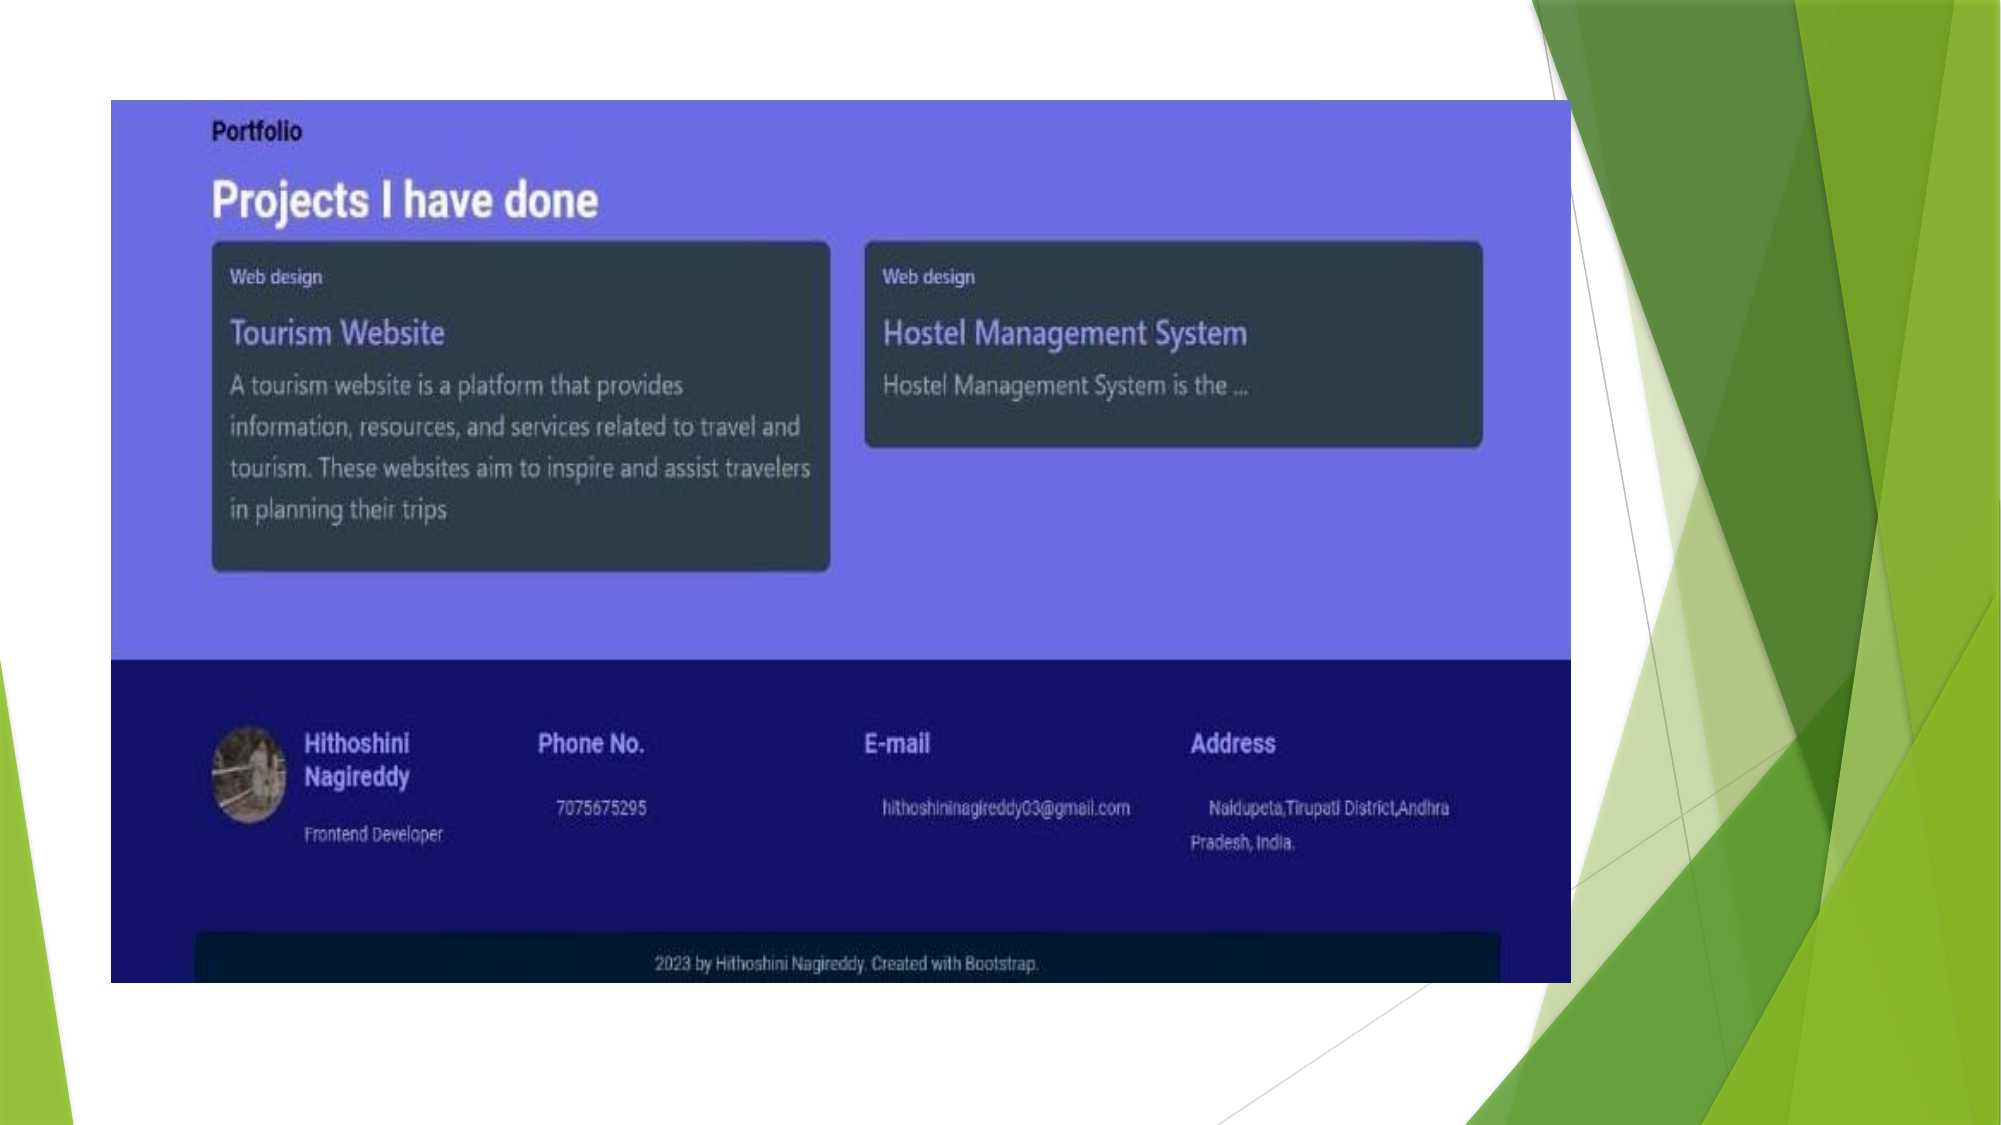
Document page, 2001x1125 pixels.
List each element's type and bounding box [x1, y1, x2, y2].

list [110, 99, 1571, 984]
